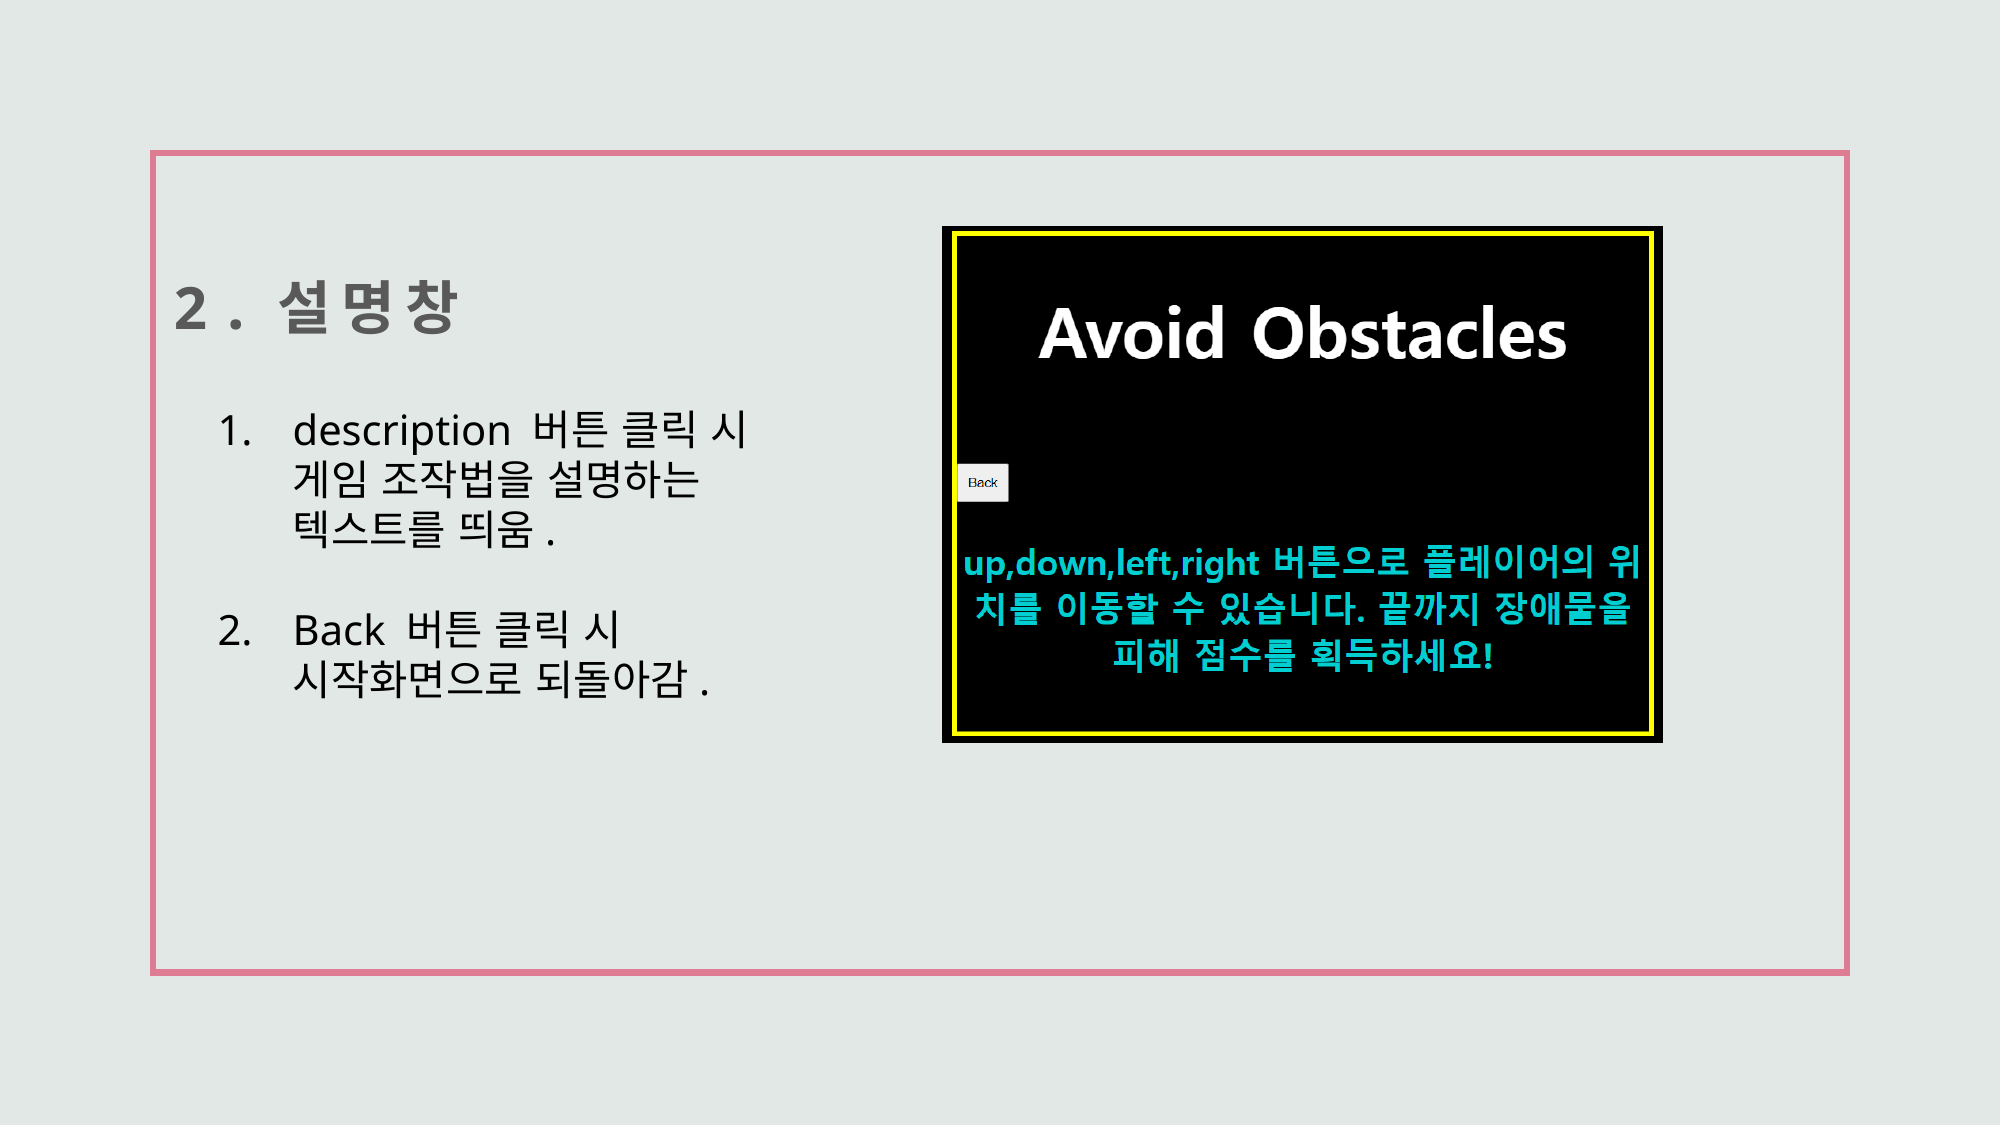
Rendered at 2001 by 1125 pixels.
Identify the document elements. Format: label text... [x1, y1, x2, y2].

title 2.설명창 [157, 226, 696, 349]
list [942, 226, 1663, 743]
text_box description 버튼 클릭 시 게임 조작법을 설명하는 텍스트를 띄움. Back 버튼 클릭 시 시작화면으로 되돌아감. [202, 396, 817, 762]
